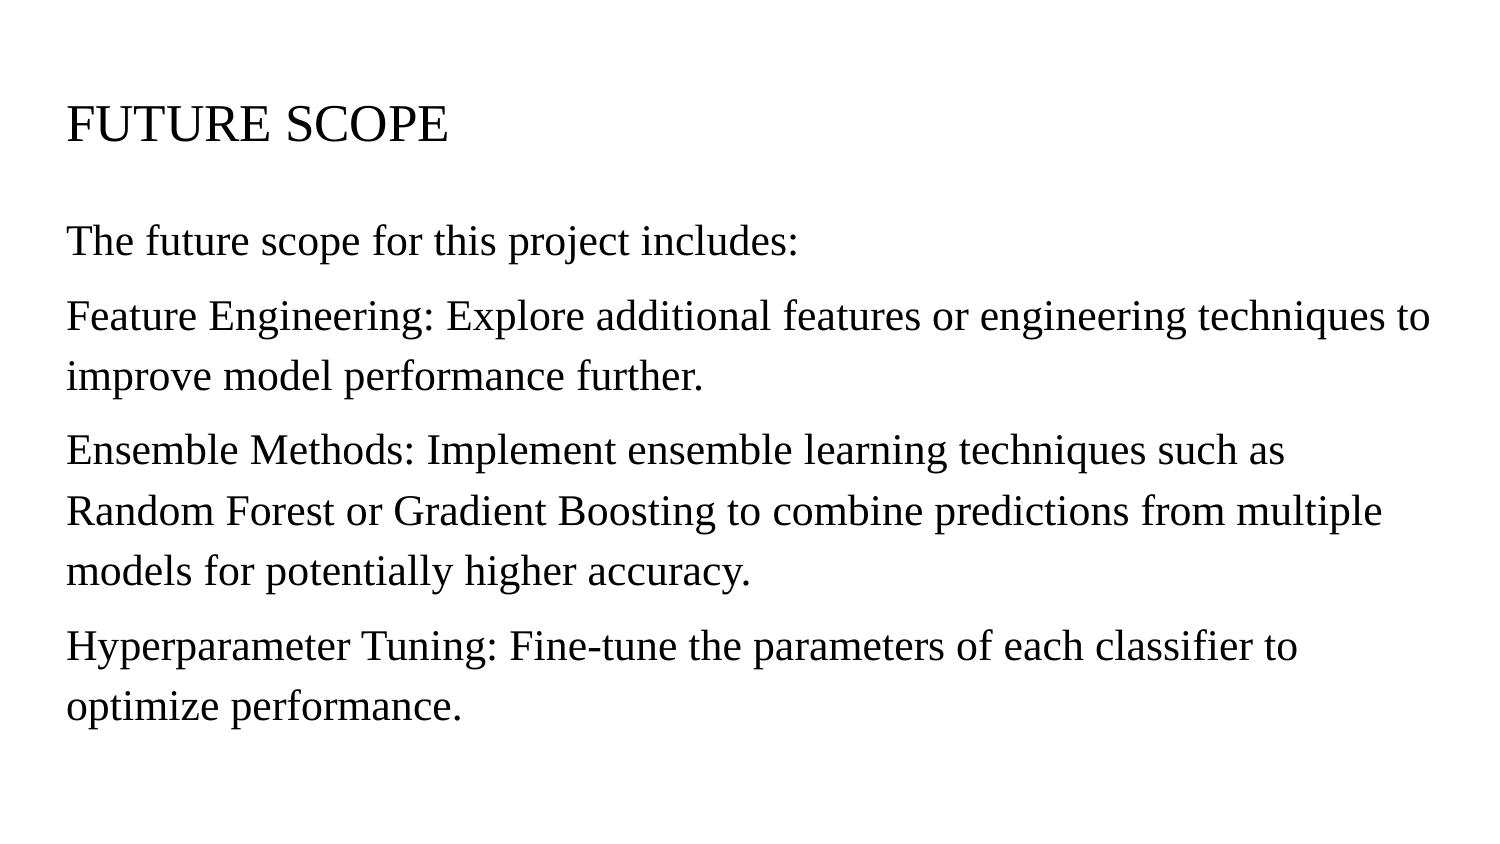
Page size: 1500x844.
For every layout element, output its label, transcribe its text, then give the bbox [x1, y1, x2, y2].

list The future scope for this project includes: Feature Engineering: Explore additional features or engineering techniques to improve model performance further. Ensemble Methods: Implement ensemble learning techniques such as Random Forest or Gradient Boosting to combine predictions from multiple models for potentially higher accuracy. Hyperparameter Tuning: Fine-tune the parameters of each classifier to optimize performance. [51, 189, 1449, 750]
title FUTURE SCOPE [51, 72, 1449, 167]
